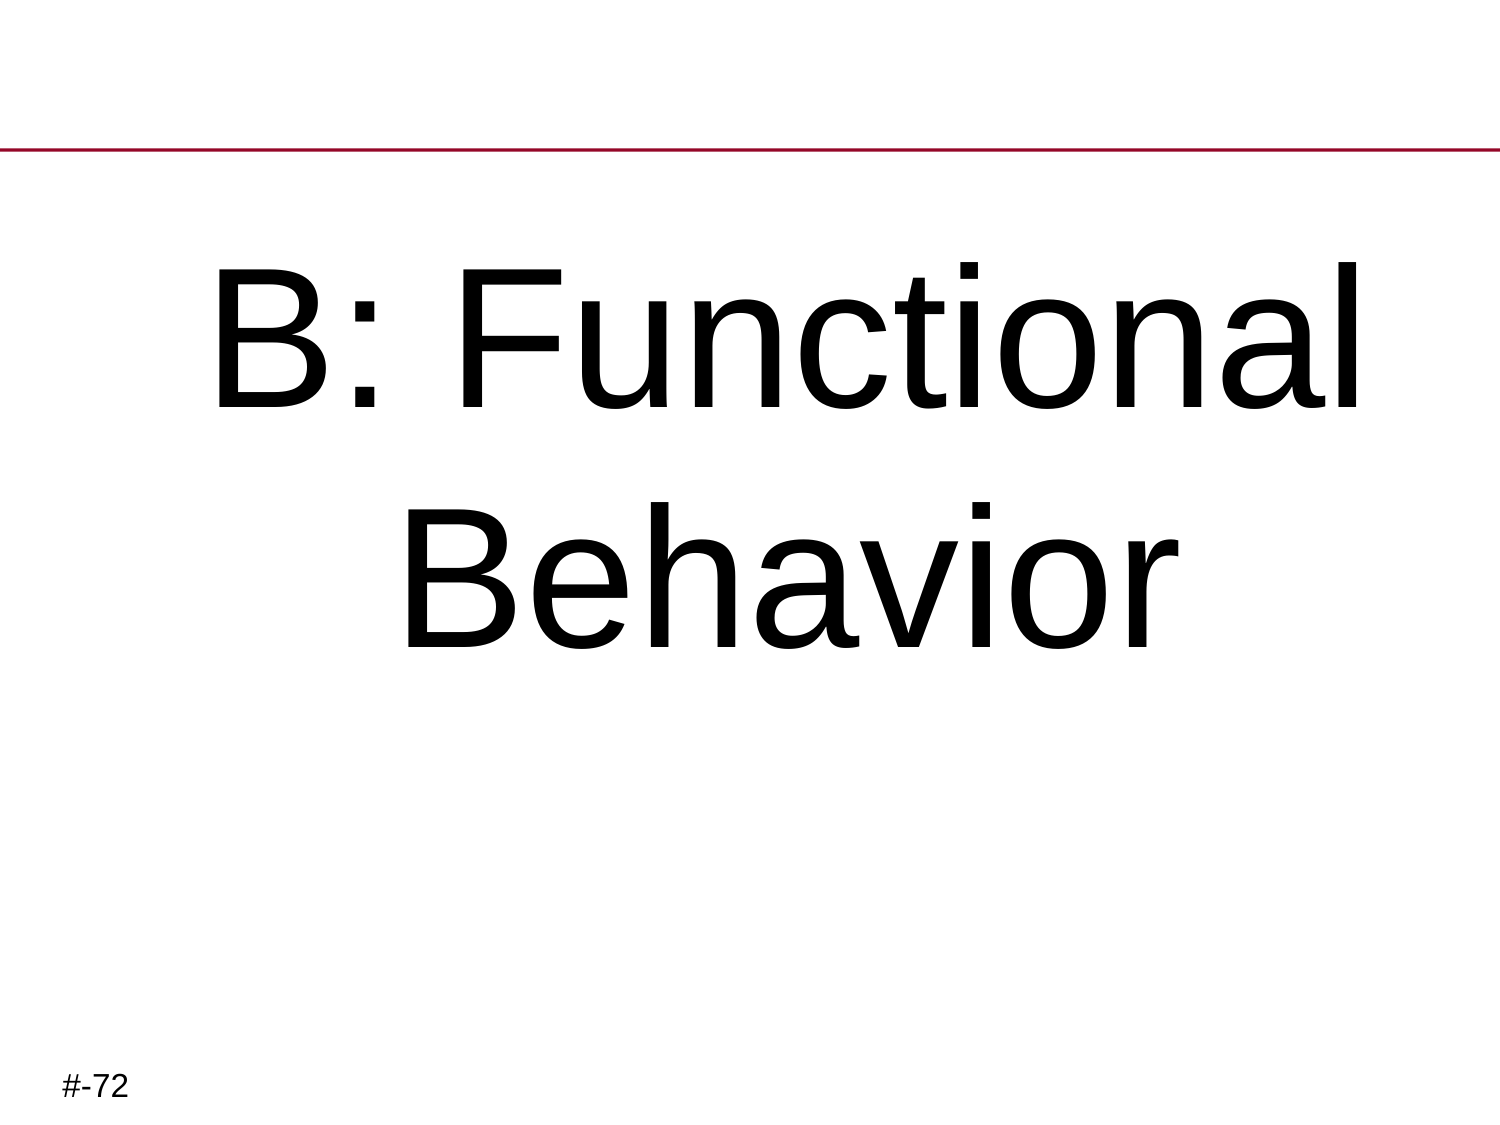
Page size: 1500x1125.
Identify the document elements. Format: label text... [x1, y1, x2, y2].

list B: Functional Behavior [124, 199, 1451, 1039]
